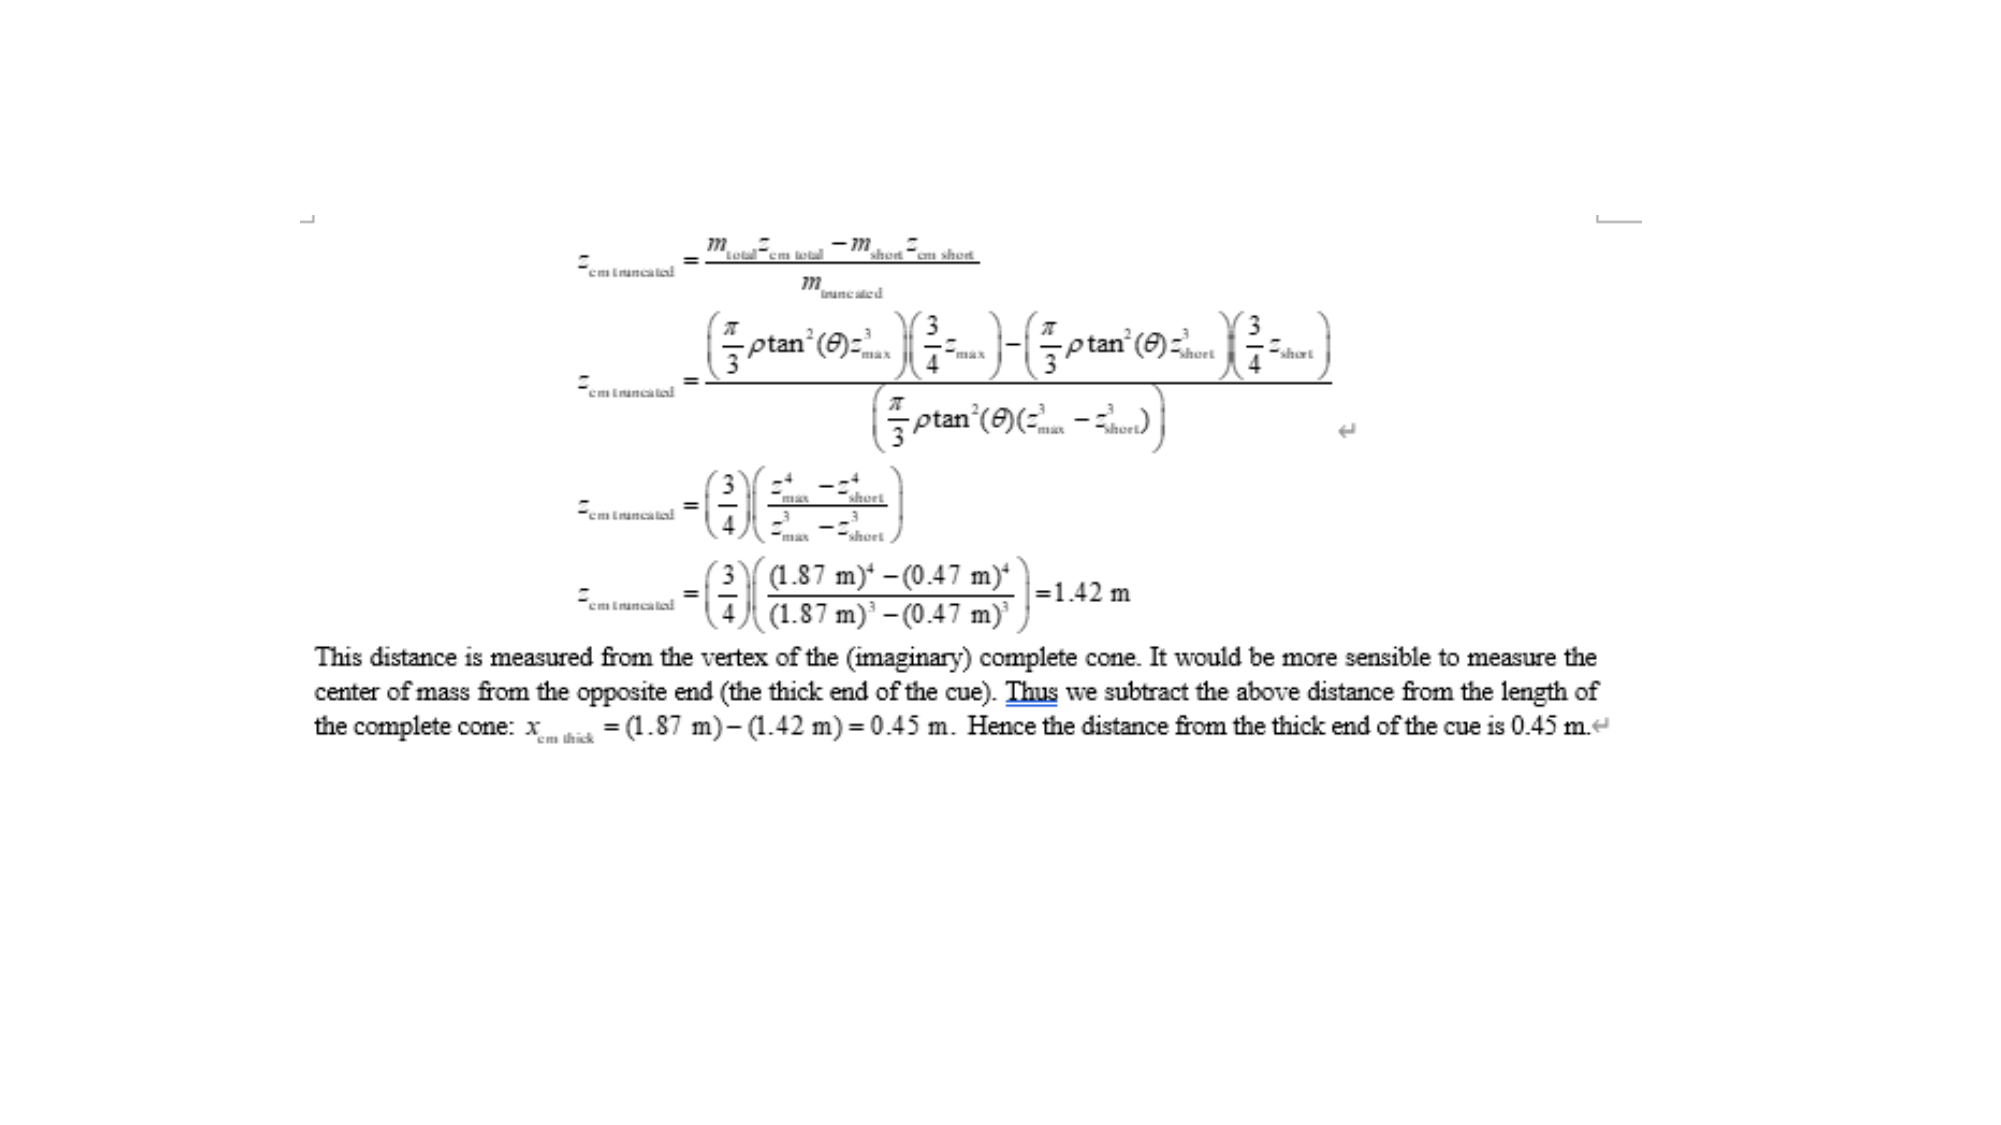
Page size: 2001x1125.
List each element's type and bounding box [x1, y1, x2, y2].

picture [300, 215, 1642, 761]
